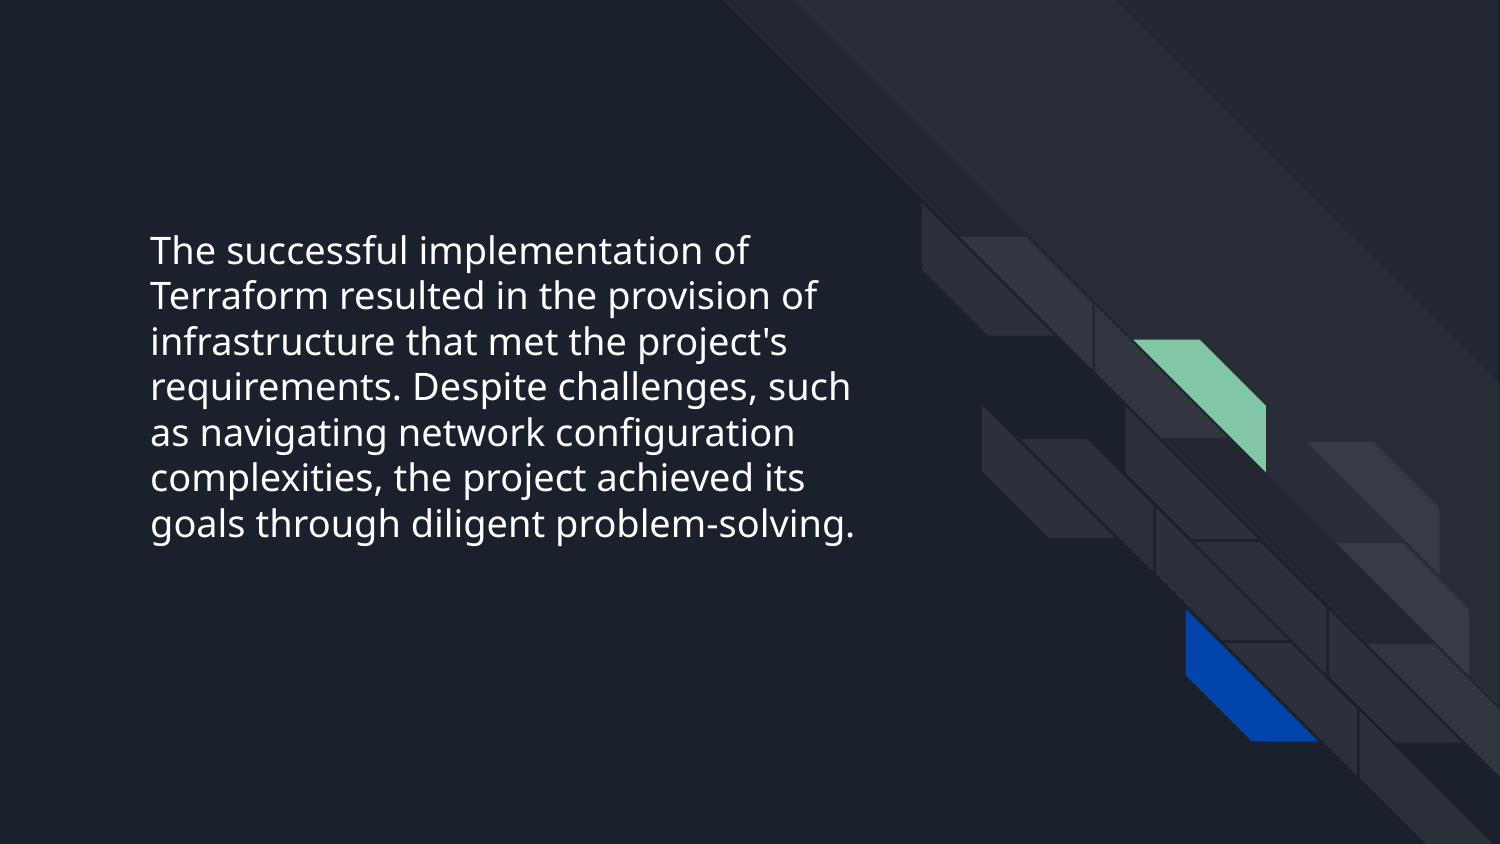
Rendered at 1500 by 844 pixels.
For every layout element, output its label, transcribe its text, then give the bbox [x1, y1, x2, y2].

title The successful implementation of Terraform resulted in the provision of infrastructure that met the project's requirements. Despite challenges, such as navigating network configuration complexities, the project achieved its goals through diligent problem-solving. [135, 142, 888, 720]
